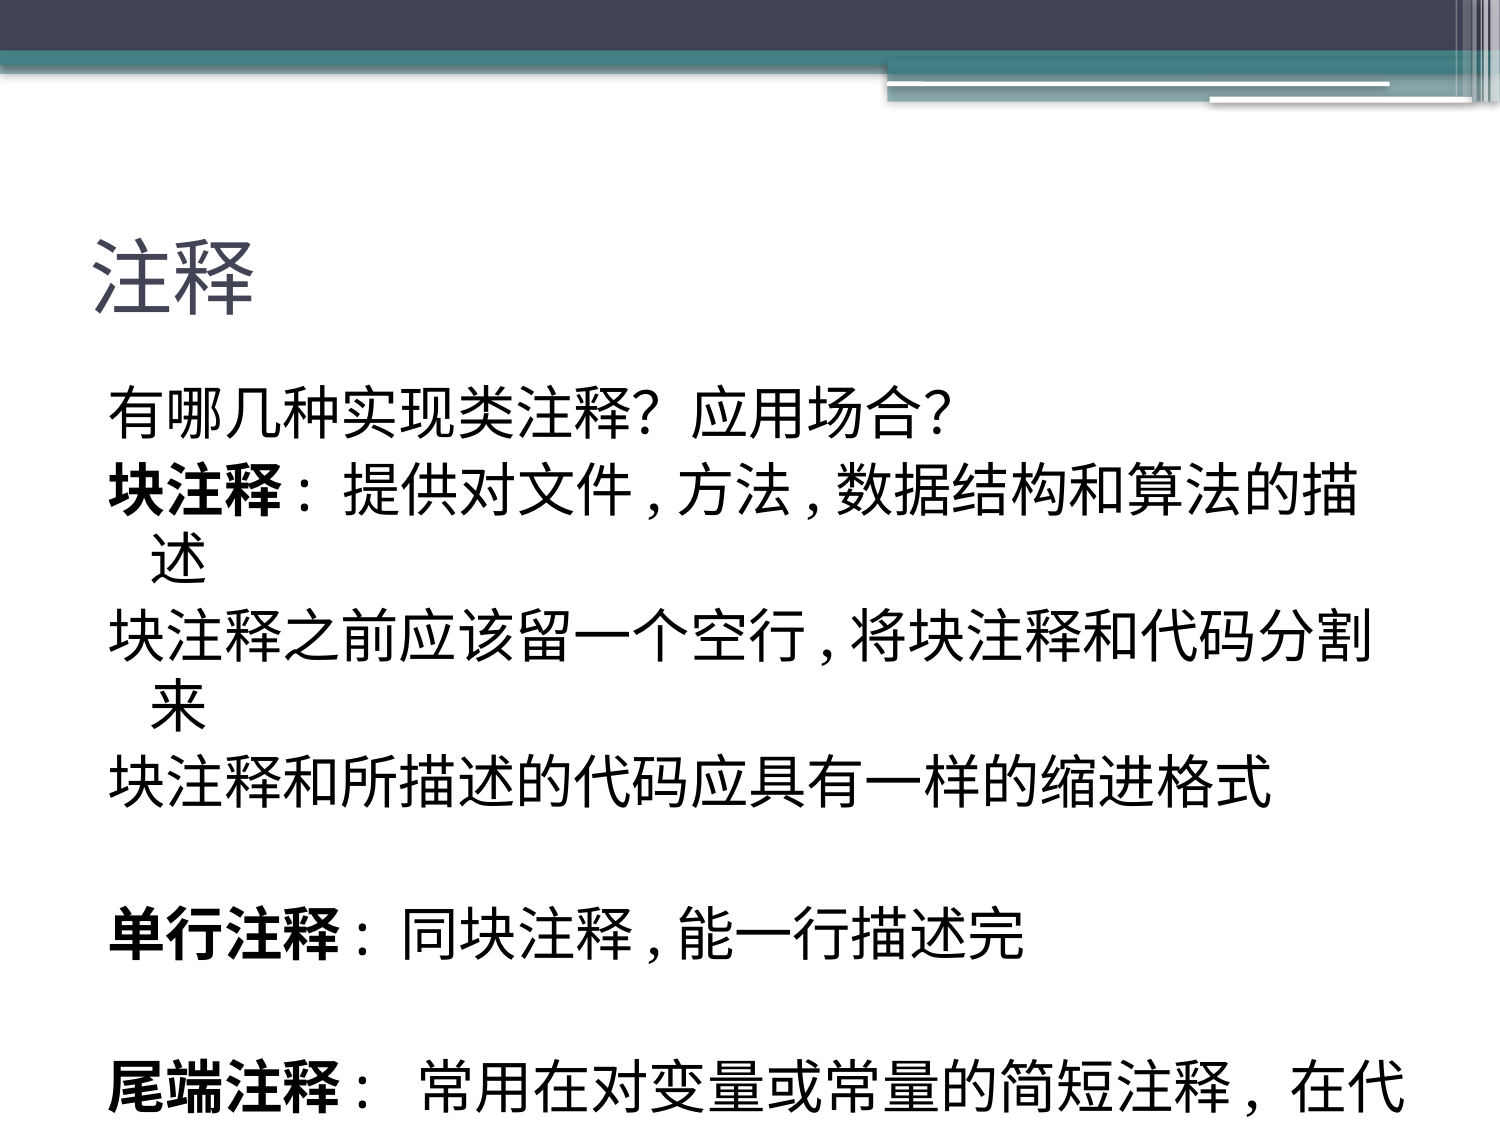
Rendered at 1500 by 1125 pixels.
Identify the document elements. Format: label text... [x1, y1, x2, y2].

title 注释 [75, 187, 1425, 363]
list 有哪几种实现类注释？应用场合？ 块注释: 提供对文件,方法,数据结构和算法的描述 块注释之前应该留一个空行,将块注释和代码分割来 块注释和所描述的代码应具有一样的缩进格式 单行注释: 同块注释,能一行描述完 尾端注释: 常用在对变量或常量的简短注释, 在代码右端 [75, 368, 1425, 1079]
